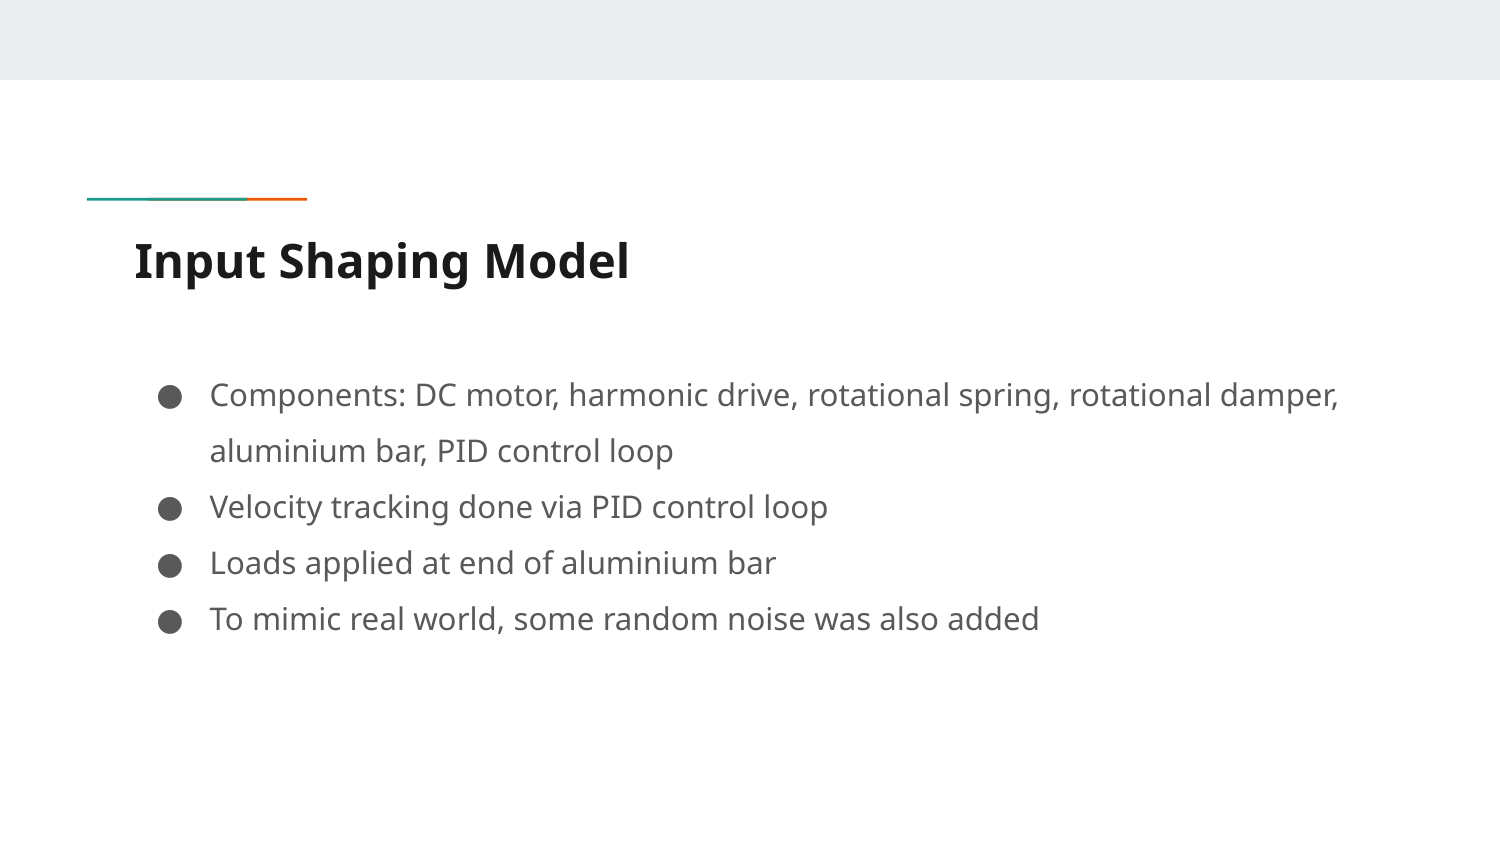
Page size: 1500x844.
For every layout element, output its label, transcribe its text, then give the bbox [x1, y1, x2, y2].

list Components: DC motor, harmonic drive, rotational spring, rotational damper, aluminium bar, PID control loop Velocity tracking done via PID control loop Loads applied at end of aluminium bar To mimic real world, some random noise was also added [119, 341, 1381, 712]
title Input Shaping Model [119, 216, 1381, 305]
